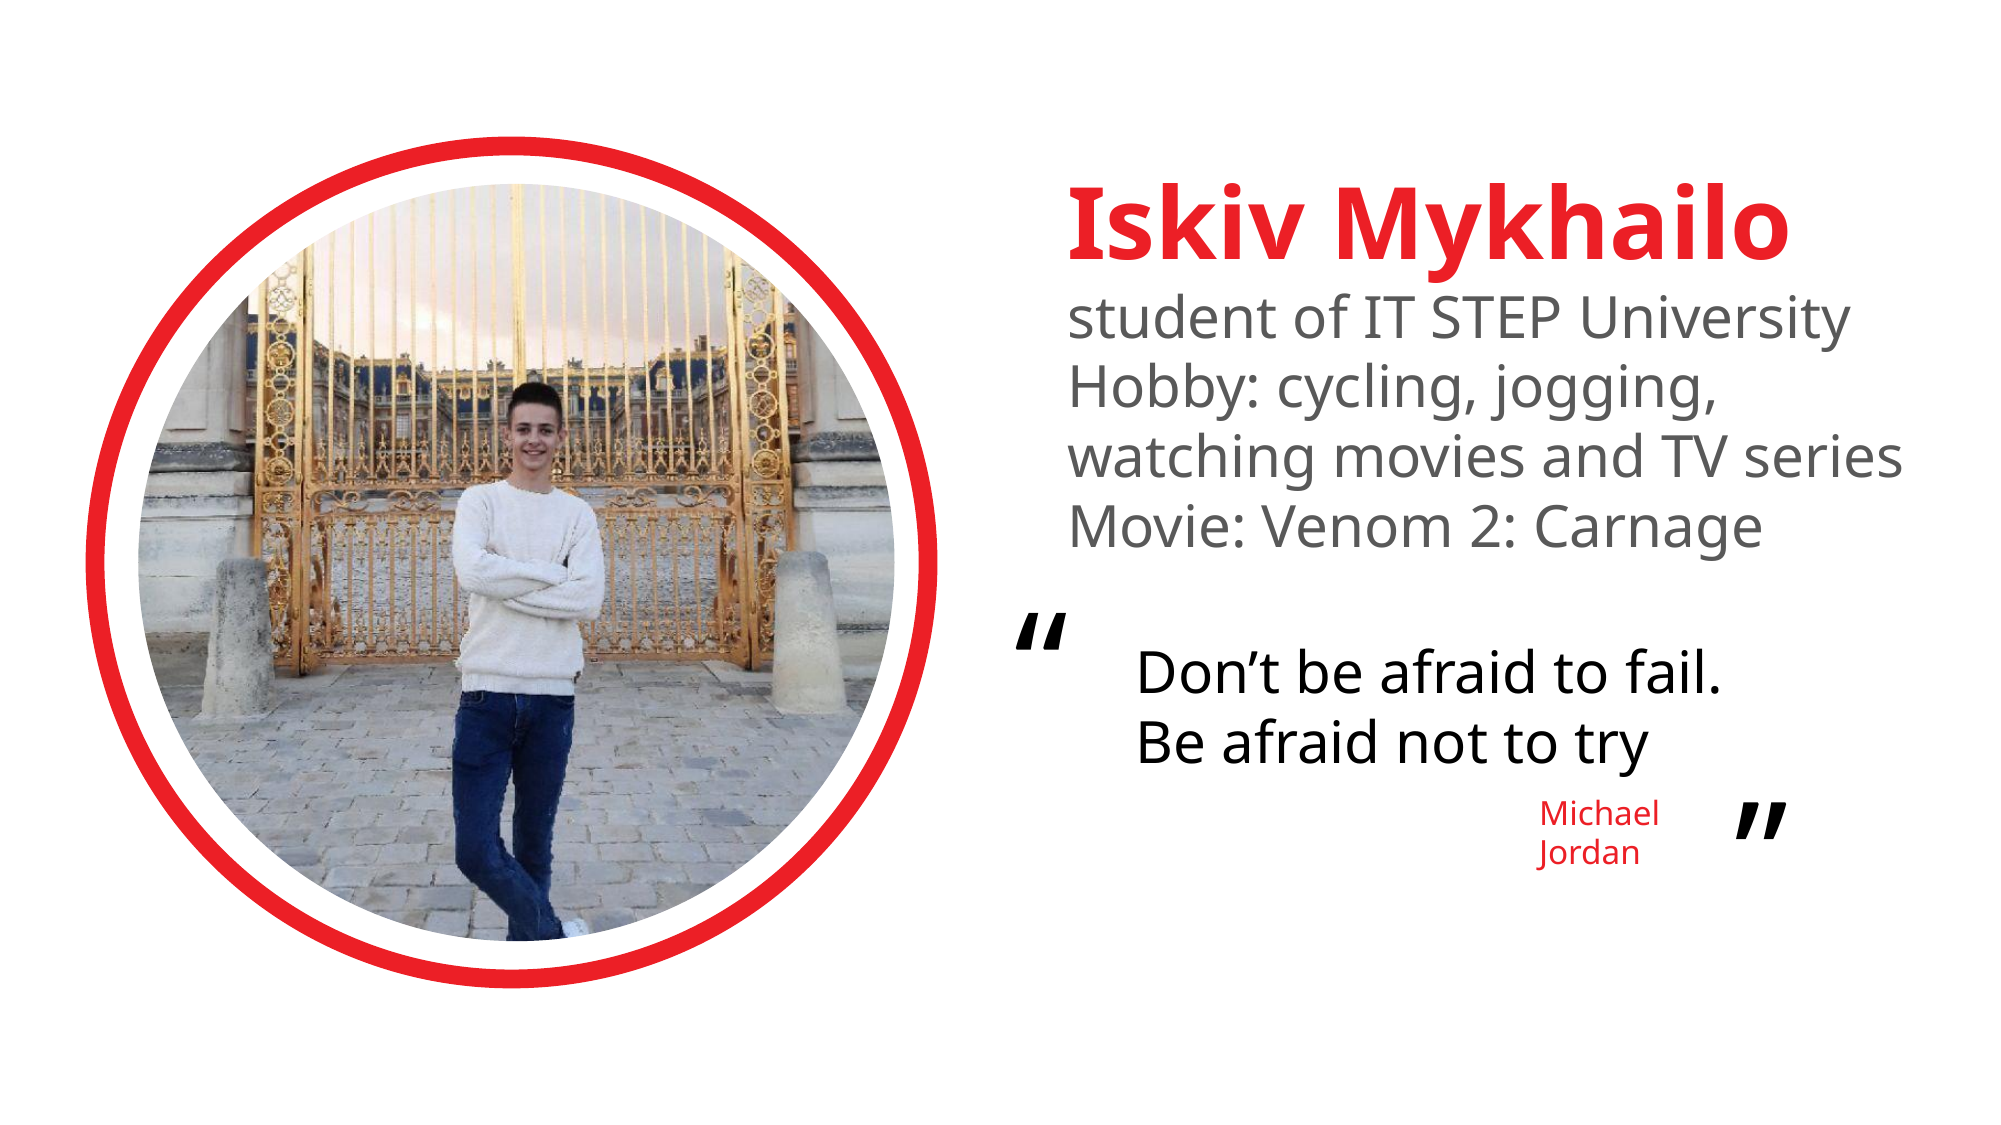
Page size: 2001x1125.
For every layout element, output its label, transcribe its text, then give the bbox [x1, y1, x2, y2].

text_box [900, 412, 929, 713]
text_box Iskiv Mykhailo student of IT STEP University Hobby: cycling, jogging, watching movies and TV series Movie: Venom 2: Carnage [1052, 152, 1926, 792]
text_box Michael Jordan [1524, 784, 1741, 880]
picture [137, 183, 895, 942]
text_box “ [999, 562, 1105, 758]
text_box [95, 390, 132, 735]
text_box “ [1698, 695, 1804, 891]
text_box [358, 950, 665, 979]
text_box Don’t be afraid to fail. Be afraid not to try [1120, 627, 1779, 783]
text_box [341, 145, 682, 182]
